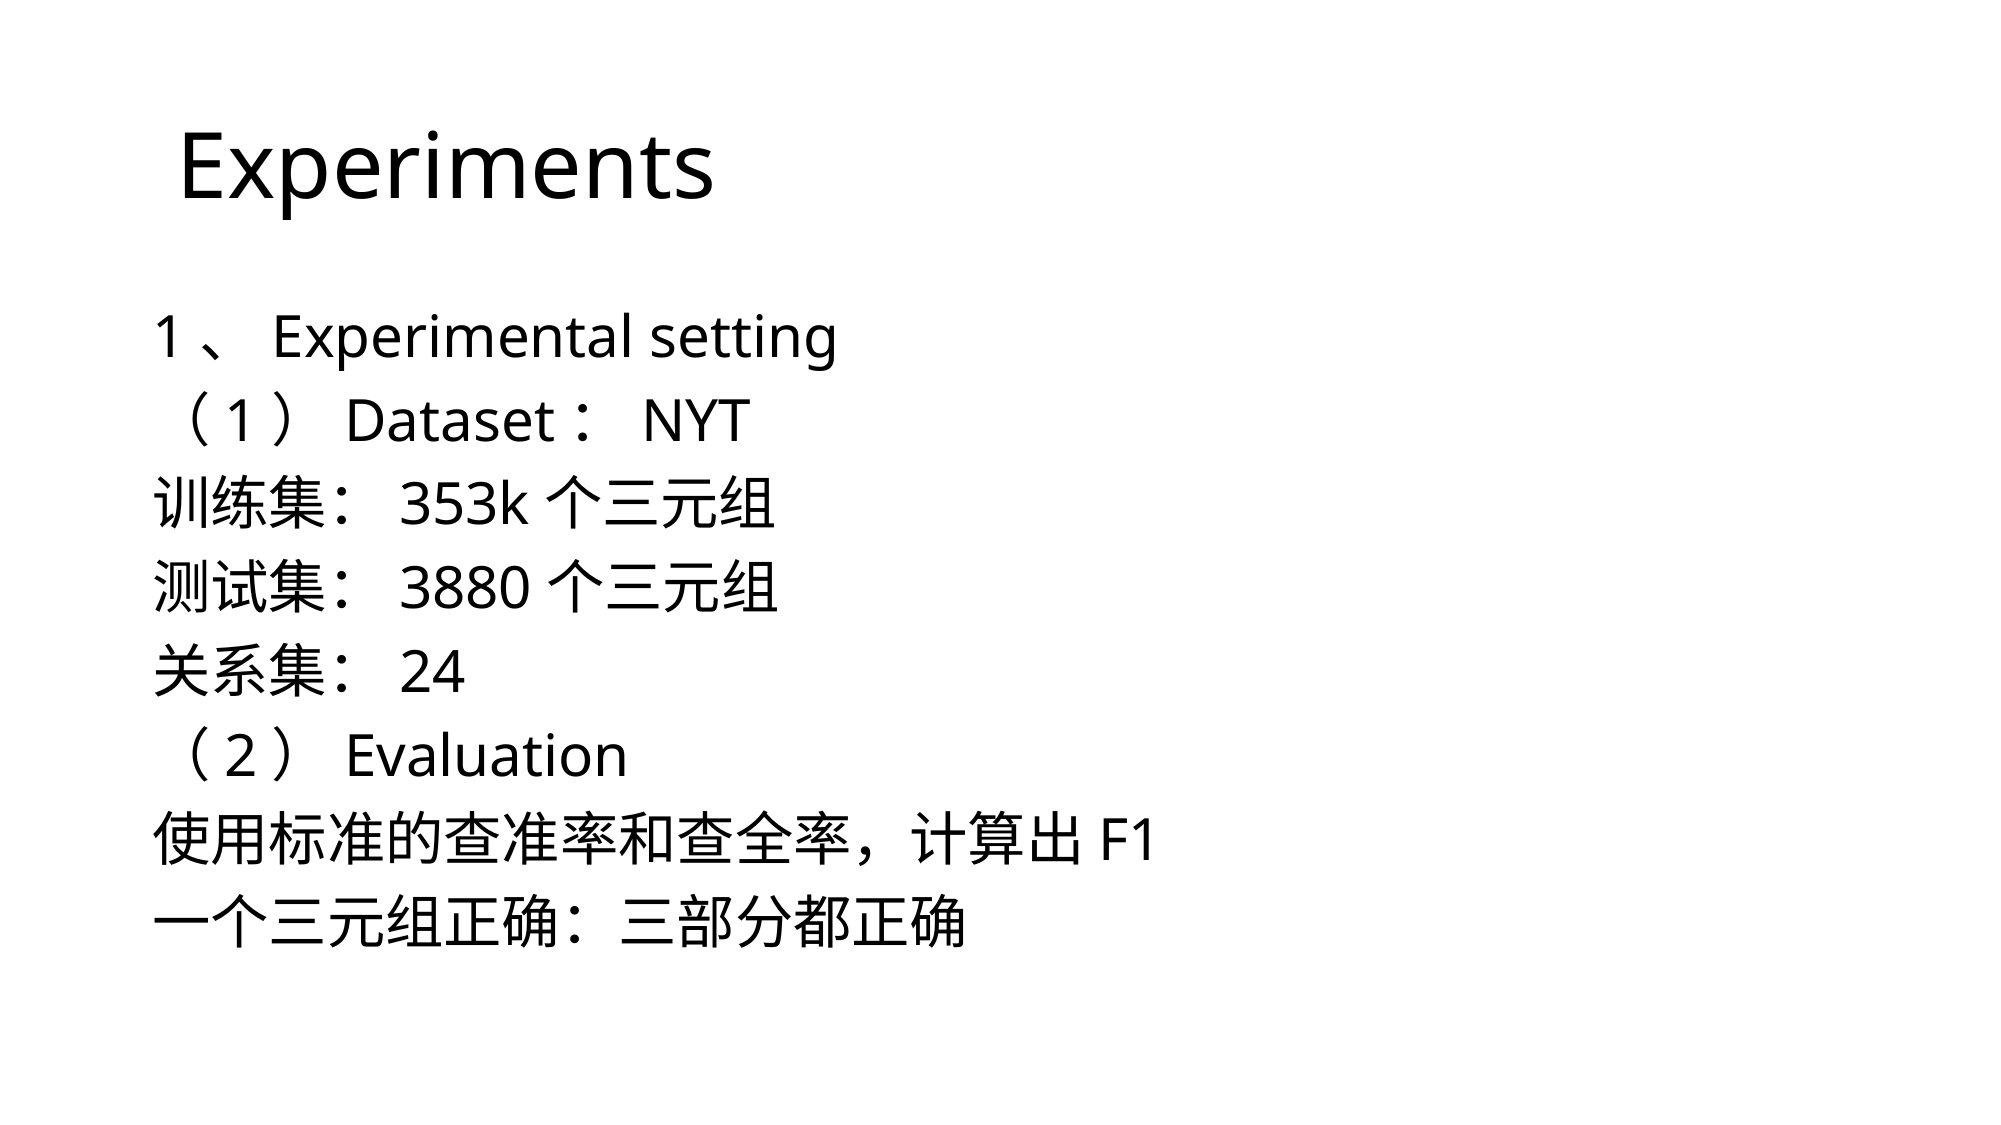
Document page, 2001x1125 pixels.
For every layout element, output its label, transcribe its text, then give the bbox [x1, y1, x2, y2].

list 1、Experimental setting （1）Dataset：NYT 训练集：353k个三元组 测试集：3880个三元组 关系集：24 （2）Evaluation 使用标准的查准率和查全率，计算出F1 一个三元组正确：三部分都正确 [137, 299, 1863, 1014]
title Experiments [137, 59, 1863, 278]
